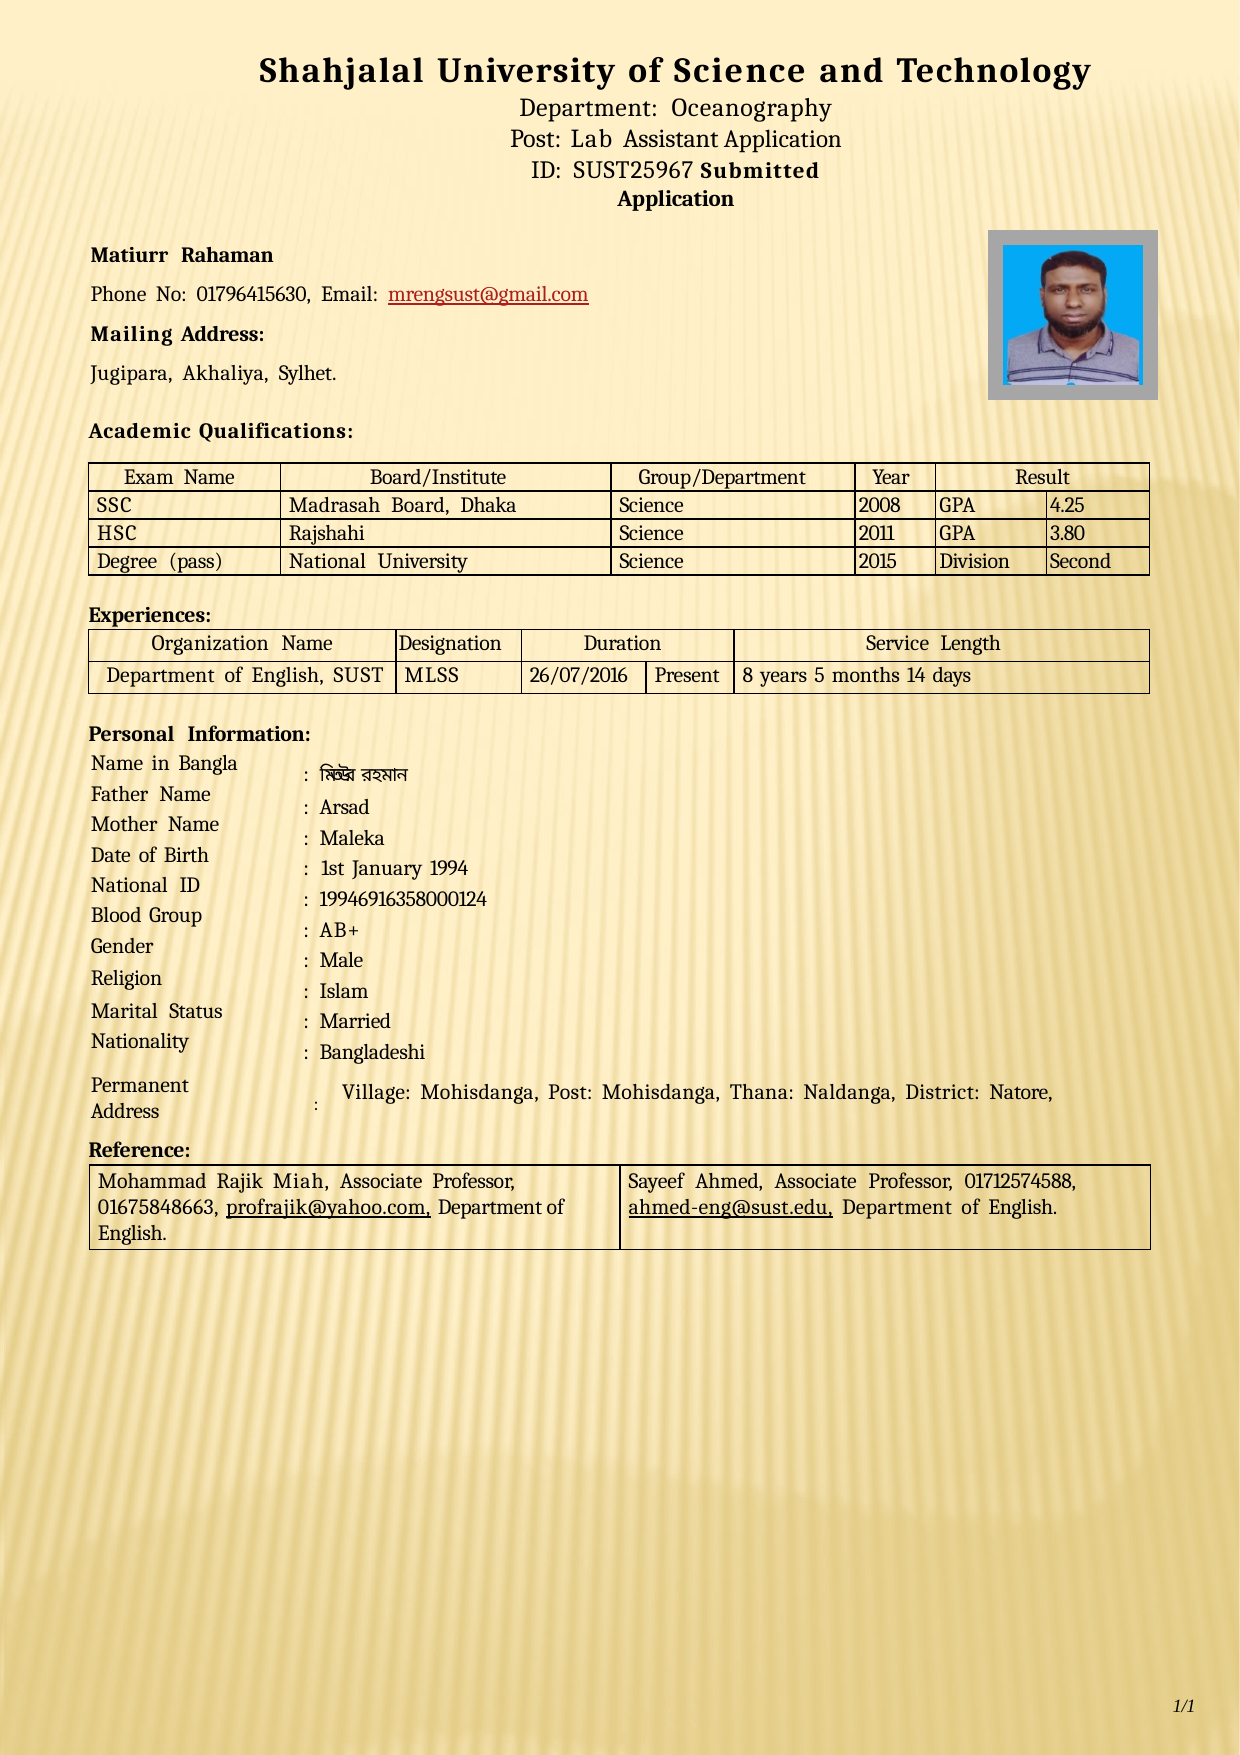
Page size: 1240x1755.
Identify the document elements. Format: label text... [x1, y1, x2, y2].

table_cell Science [612, 548, 854, 574]
table_cell 26/07/2016 [522, 662, 645, 693]
text_box Experiences: [86, 598, 232, 627]
table_cell Science [612, 492, 854, 518]
table_header Duration [522, 630, 733, 661]
table_header Service Length [735, 630, 1149, 661]
table_cell GPA [936, 520, 1046, 546]
table_cell 2015 [856, 548, 935, 574]
table_cell Division [936, 548, 1046, 574]
table_cell HSC [89, 520, 280, 546]
table_cell National University [281, 548, 610, 574]
text_box Name in Bangla Father Name Mother Name Date of Birth National ID Blood Group Gender Religion Marital Status Nationality Permanent Address [88, 742, 290, 1123]
table_cell Degree (pass) [89, 548, 280, 574]
table_header Board/Institute [281, 464, 610, 490]
table_header Result [936, 464, 1149, 490]
table_cell GPA [936, 492, 1046, 518]
text_box Mohammad Rajik Miah, Associate Professor, 01675848663, profrajik@yahoo.com, Department of English. [90, 1165, 619, 1246]
table_cell Present [647, 662, 733, 693]
table_cell 3.80 [1047, 520, 1149, 546]
text_box 1/1 [1170, 1691, 1202, 1717]
table_header Designation [397, 630, 521, 661]
table_cell MLSS [397, 662, 521, 693]
text_box Sayeef Ahmed, Associate Professor, 01712574588, ahmed-eng@sust.edu, Department of English. [620, 1165, 1150, 1220]
text_box Shahjalal University of Science and Technology Department: Oceanography Post: Lab Assistant Application ID: SUST25967 Submitted Application Matiurr Rahaman Phone No: 01796415630, Email: mrengsust@gmail.com Mailing Address: Jugipara, Akhaliya, Sylhet. Academic Qualifications: [86, 44, 1108, 444]
text_box Reference: [86, 1133, 210, 1162]
table_header Organization Name [89, 630, 395, 661]
table_header Year [856, 464, 935, 490]
table_cell 8 years 5 months 14 days [735, 662, 1149, 693]
table_cell Rajshahi [281, 520, 610, 546]
table_cell Department of English, SUST [89, 662, 395, 693]
table_cell SSC [89, 492, 280, 518]
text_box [995, 238, 1150, 392]
table_cell 2008 [856, 492, 935, 518]
table_header Exam Name [89, 464, 280, 490]
table_cell Madrasah Board, Dhaka [281, 492, 610, 518]
text_box Personal Information: [86, 717, 335, 746]
table_cell Second [1047, 548, 1149, 574]
text_box : Village: Mohisdanga, Post: Mohisdanga, Thana: Naldanga, District: Natore, [307, 1064, 1092, 1115]
table_cell 4.25 [1047, 492, 1149, 518]
table_cell Science [612, 520, 854, 546]
text_box : মিতউর রহমান : Arsad : Maleka : 1st January 1994 : 19946916358000124 : AB+ : Male : Islam : Married : Bangladeshi [301, 742, 535, 1064]
table_cell 2011 [856, 520, 935, 546]
table_header Group/Department [612, 464, 854, 490]
